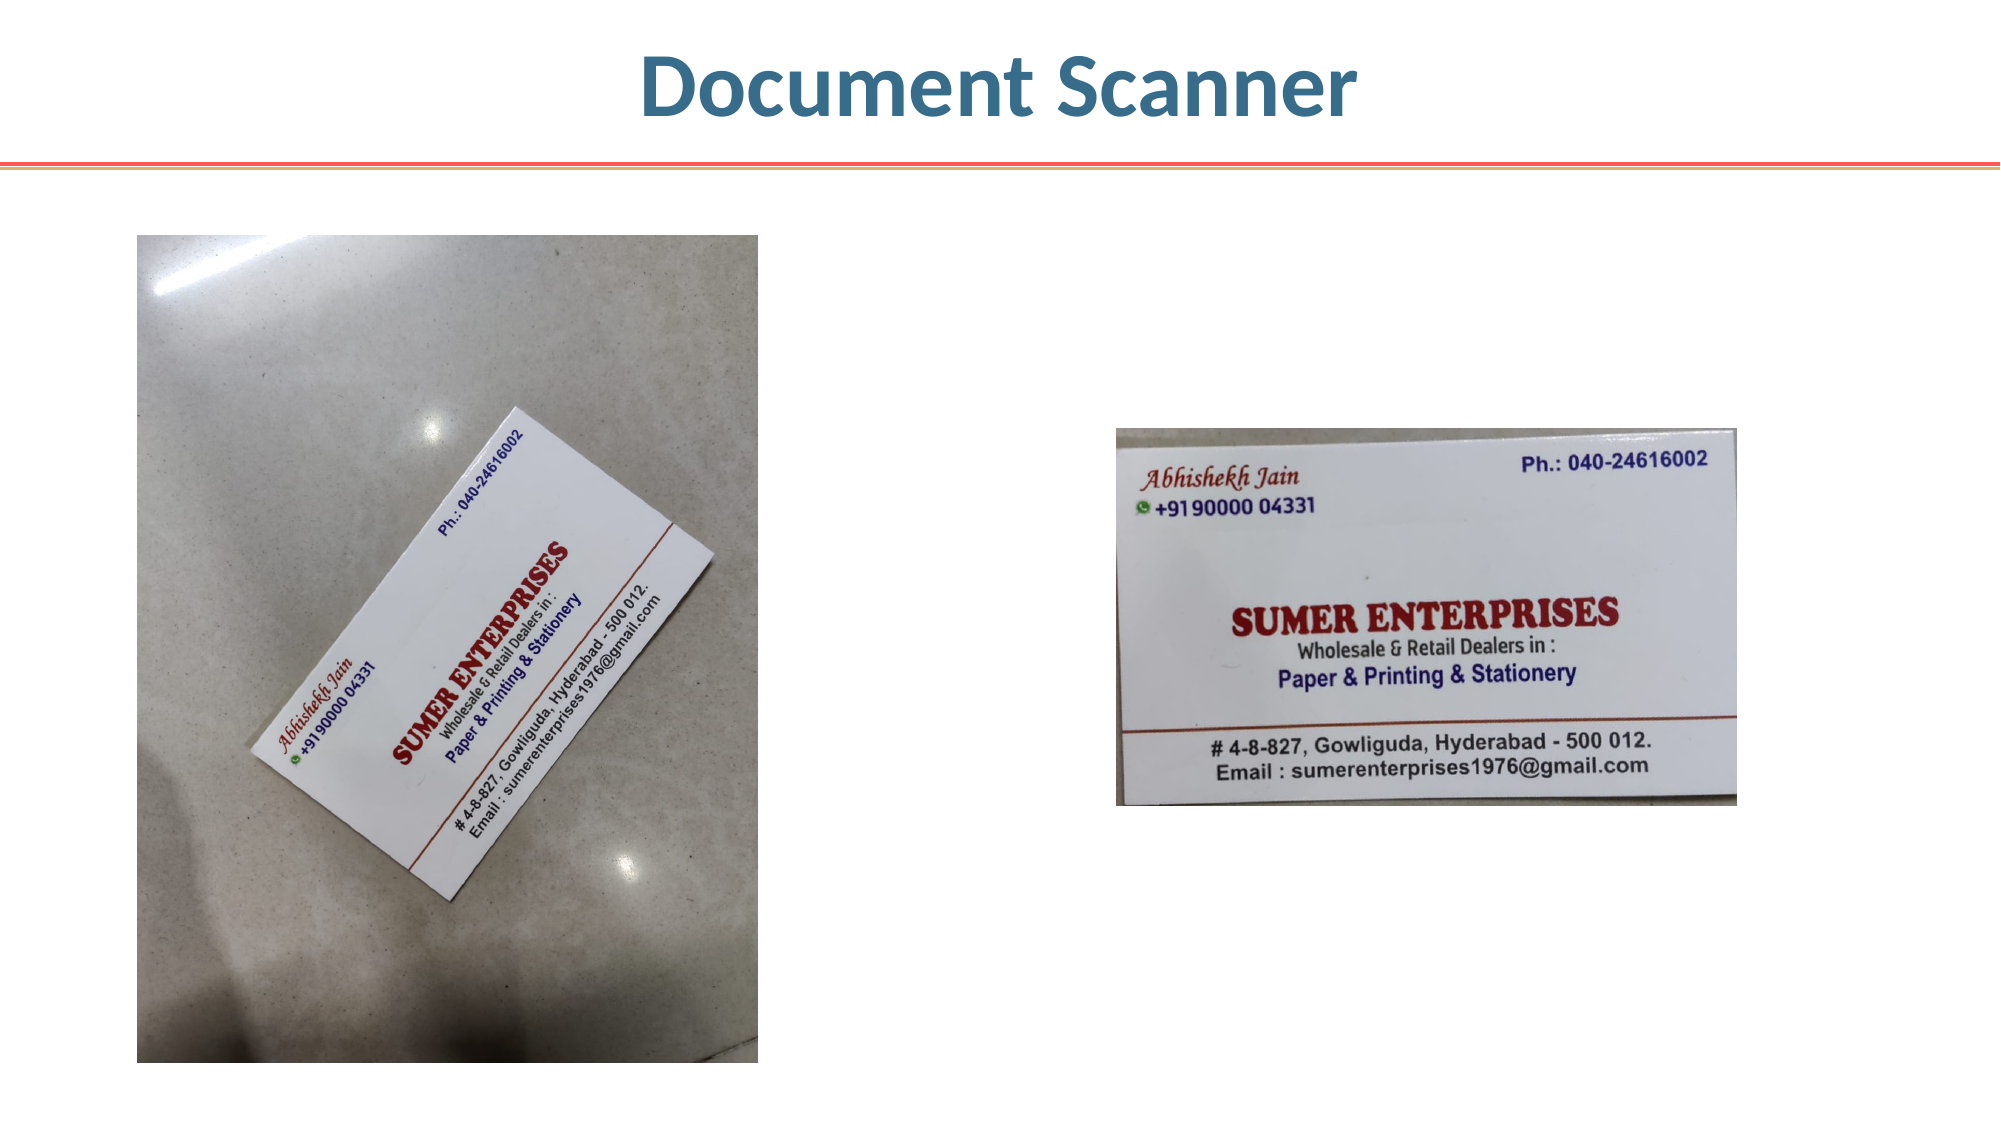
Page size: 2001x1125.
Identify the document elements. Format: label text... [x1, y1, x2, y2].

picture [1116, 428, 1737, 806]
picture [137, 235, 758, 1063]
title Document Scanner [137, 10, 1863, 163]
